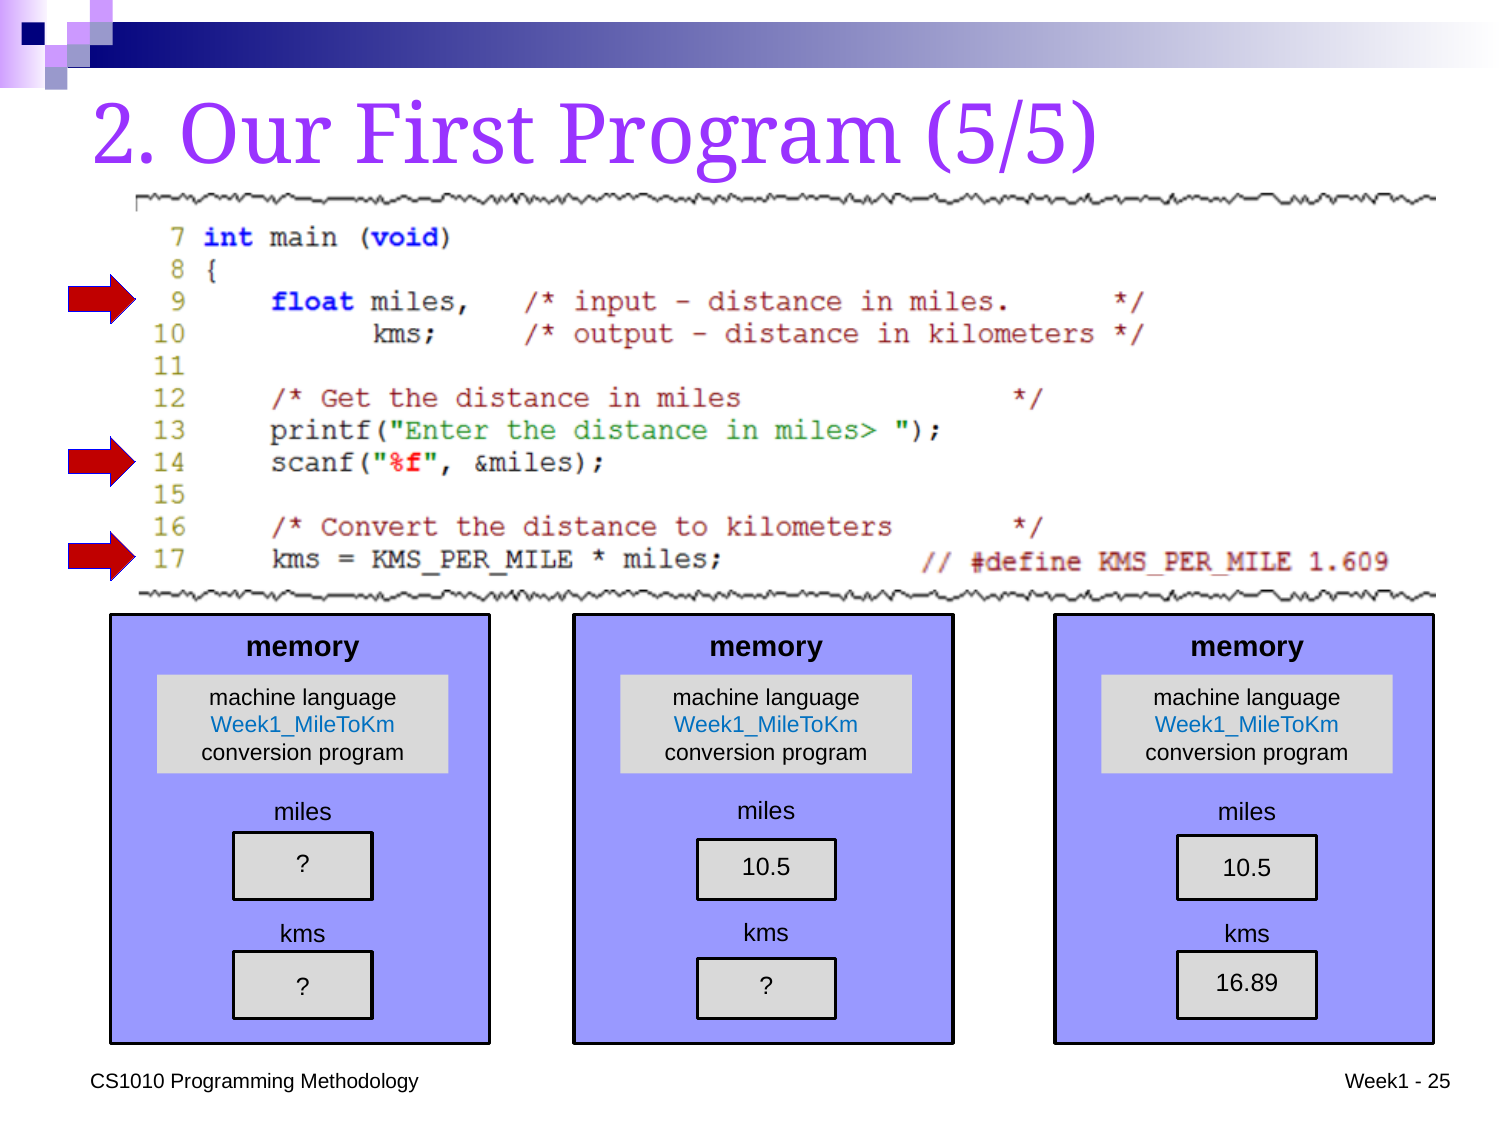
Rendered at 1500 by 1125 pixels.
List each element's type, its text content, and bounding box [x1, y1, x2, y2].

text_box Week1 - 25 [1258, 1060, 1466, 1100]
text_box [573, 614, 954, 1044]
picture [132, 184, 1436, 614]
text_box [1054, 614, 1435, 1044]
text_box [68, 449, 74, 474]
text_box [110, 614, 490, 1044]
text_box [68, 543, 74, 569]
title 2. Our First Program (5/5) [74, 63, 1426, 197]
text_box [68, 274, 127, 324]
footer CS1010 Programming Methodology [74, 432, 439, 1101]
